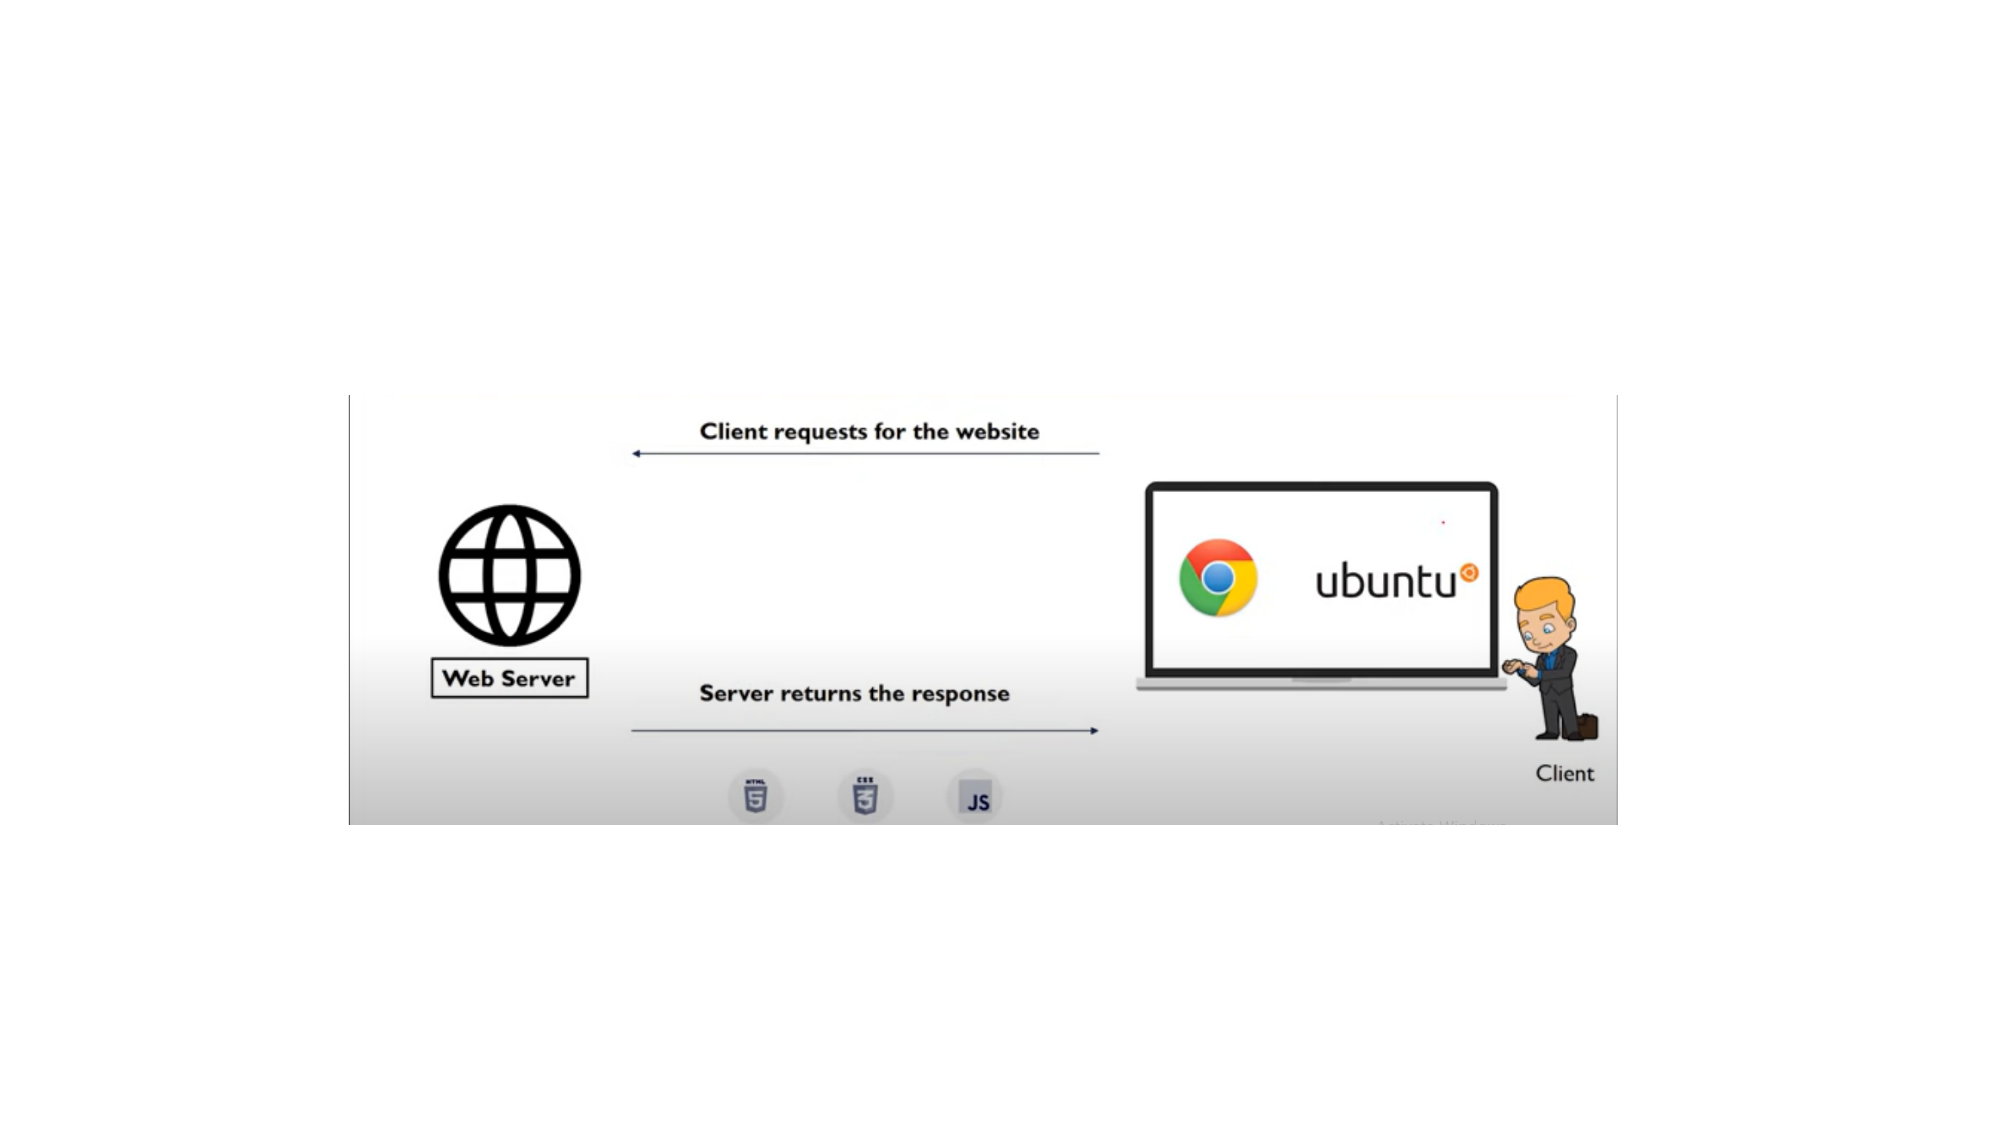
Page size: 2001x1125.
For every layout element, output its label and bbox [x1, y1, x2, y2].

list [348, 394, 1618, 825]
